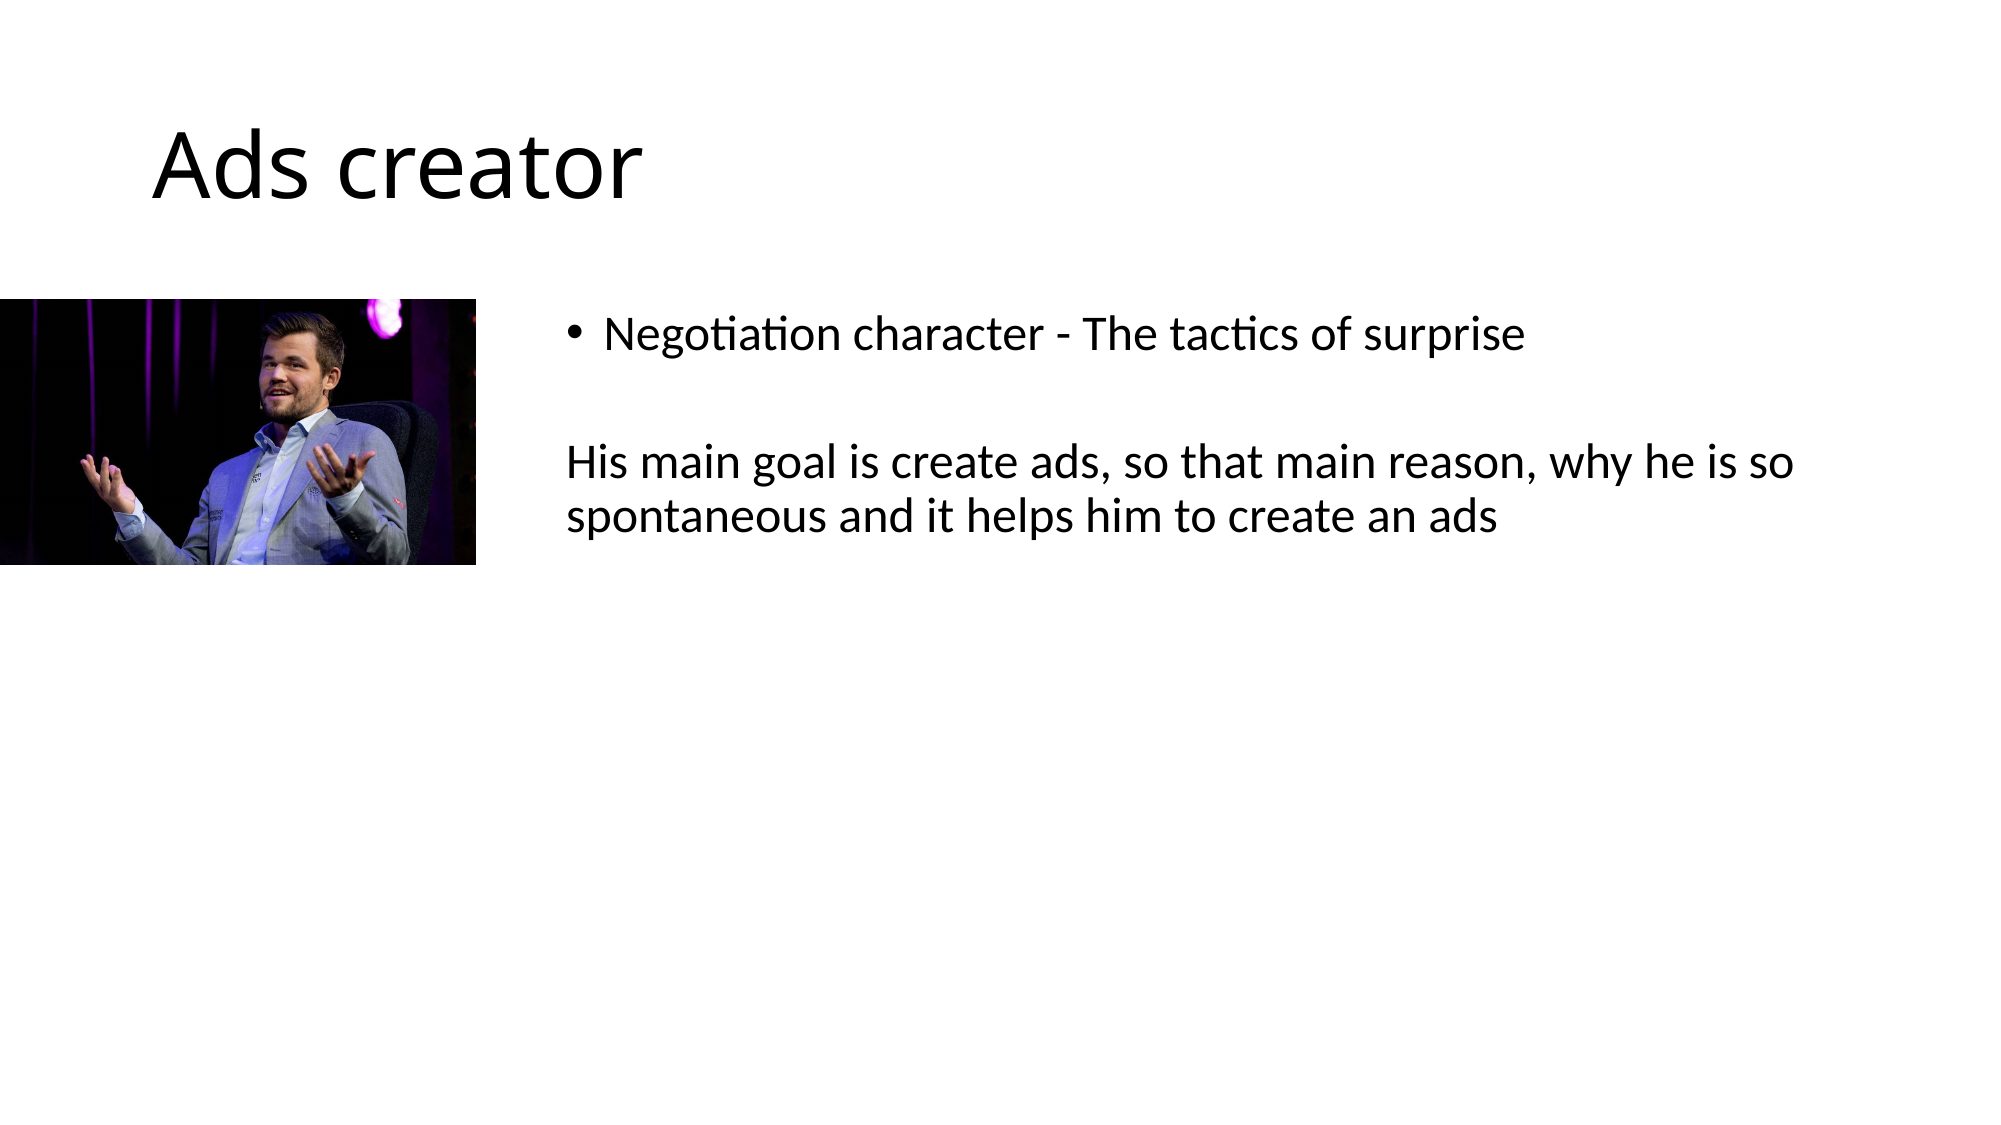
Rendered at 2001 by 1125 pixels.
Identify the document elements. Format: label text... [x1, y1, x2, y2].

list Negotiation character - The tactics of surprise His main goal is create ads, so that main reason, why he is so spontaneous and it helps him to create an ads [475, 299, 1863, 1014]
picture [0, 299, 476, 565]
title Ads creator [137, 59, 1863, 278]
